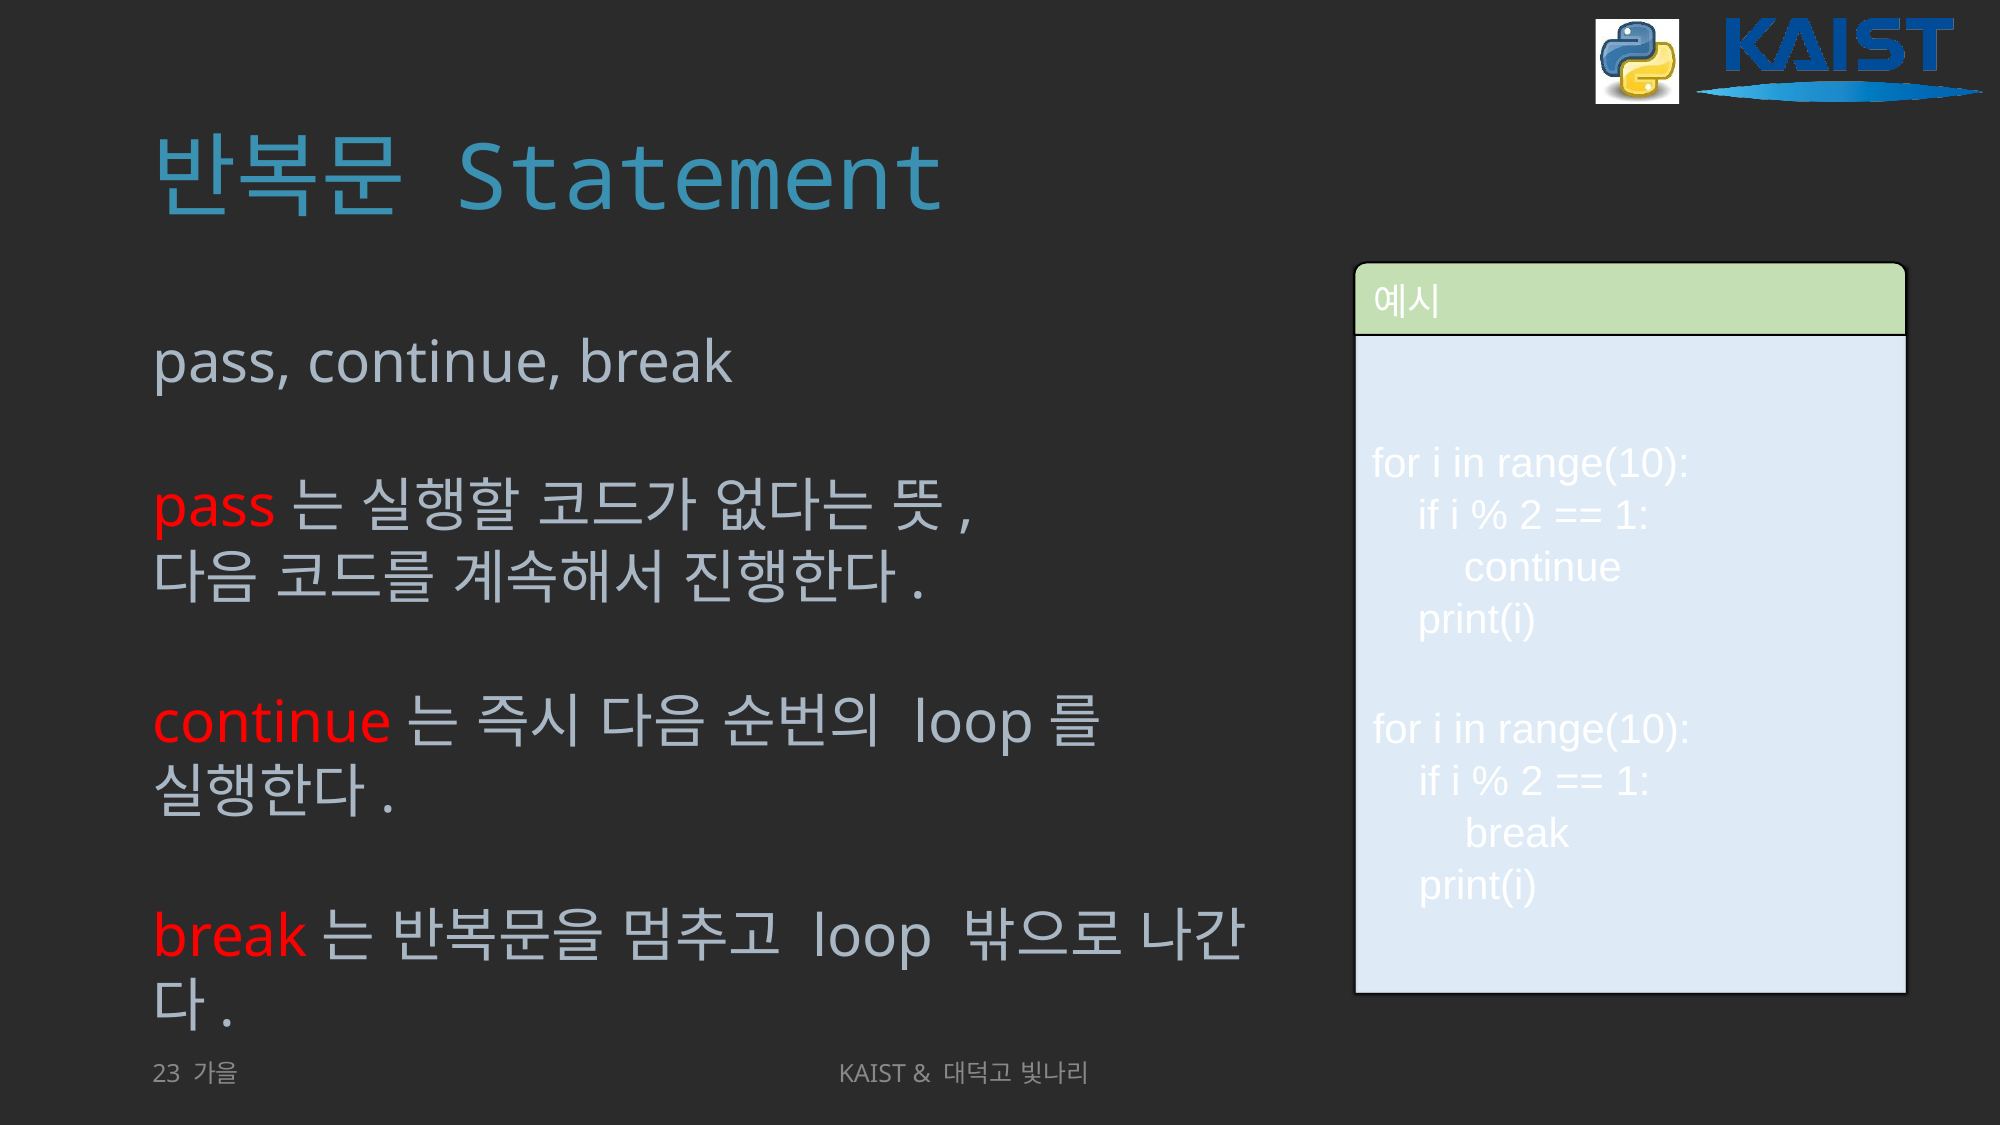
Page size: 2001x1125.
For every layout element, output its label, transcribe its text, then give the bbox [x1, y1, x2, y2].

text_box [1595, 19, 1680, 104]
text_box for i in range(10): if i % 2 == 1: break print(i) [1370, 700, 1858, 909]
text_box [1695, 18, 1984, 102]
text_box [1349, 338, 1912, 999]
title 반복문 Statement [150, 115, 1113, 306]
text_box for i in range(10): if i % 2 == 1: continue print(i) [1369, 433, 1856, 642]
text_box pass, continue, break pass는 실행할 코드가 없다는 뜻, 다음 코드를 계속해서 진행한다. continue는 즉시 다음 순번의 loop를 실행한다. break는 반복문을 멈추고 loop 밖으로 나간다. [150, 322, 1317, 1039]
footer 23 가을 [150, 1053, 244, 1125]
slide_number KAIST & 대덕고 빛나리 [836, 1053, 1164, 1125]
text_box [1352, 261, 1908, 337]
